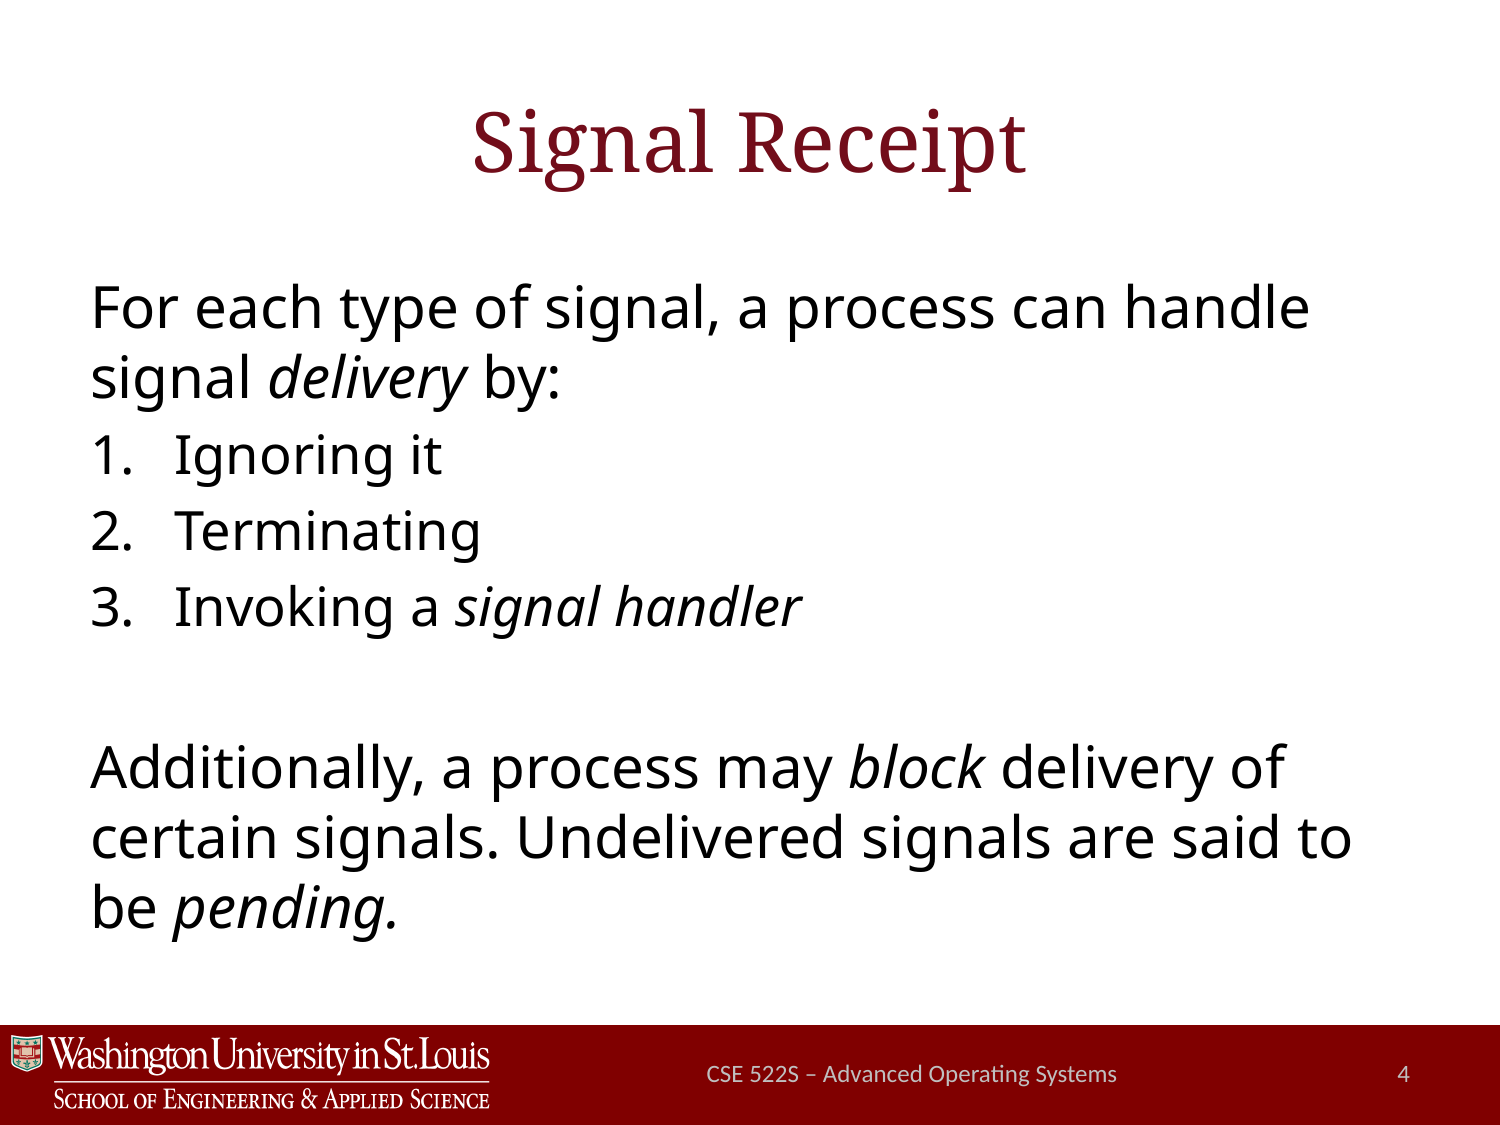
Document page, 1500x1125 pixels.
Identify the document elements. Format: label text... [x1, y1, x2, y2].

slide_number 4 [1074, 1042, 1425, 1103]
title Signal Receipt [75, 45, 1425, 233]
picture [0, 1005, 513, 1125]
footer CSE 522S – Advanced Operating Systems [675, 1042, 1074, 1103]
list For each type of signal, a process can handle signal delivery by: Ignoring it Terminating Invoking a signal handler Additionally, a process may block delivery of certain signals. Undelivered signals are said to be pending. [75, 262, 1425, 1005]
